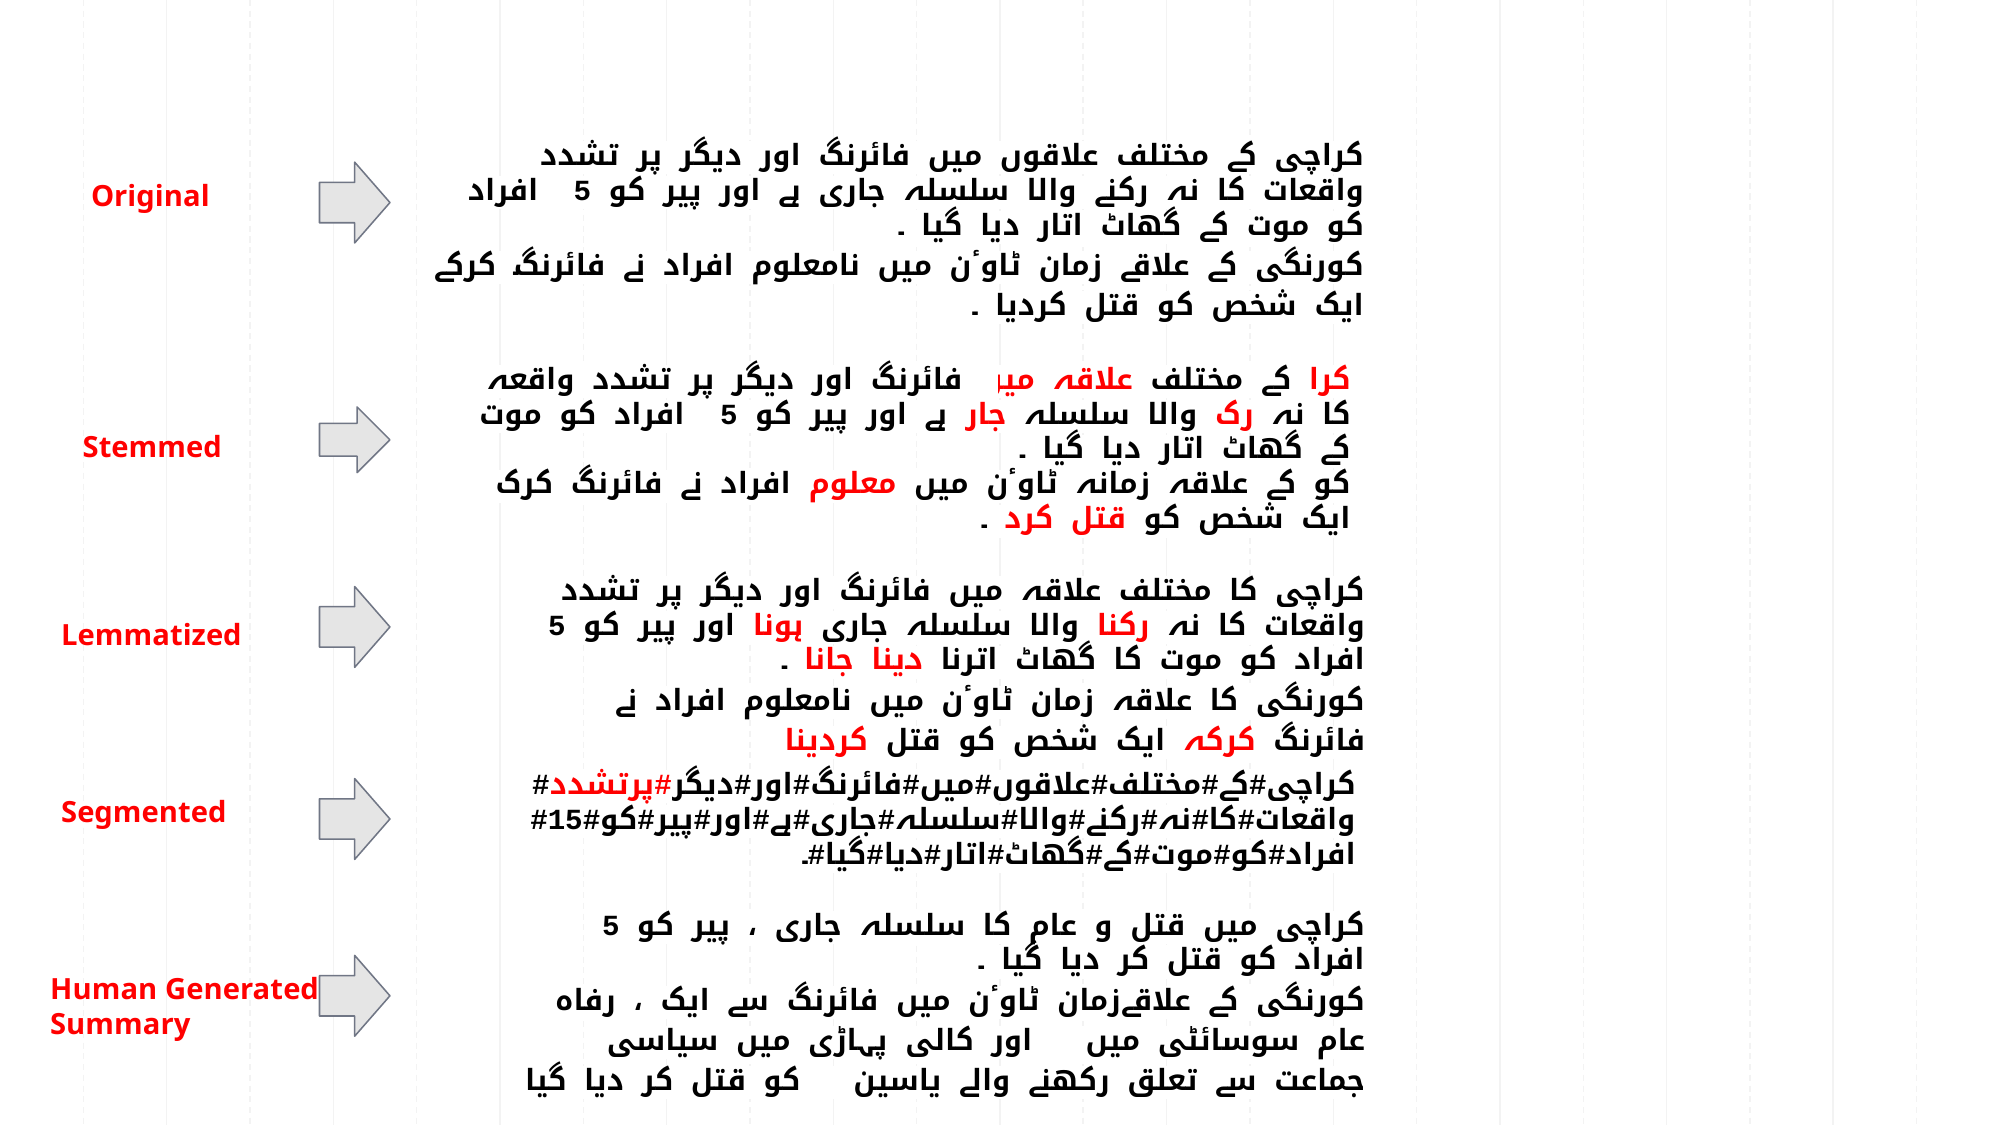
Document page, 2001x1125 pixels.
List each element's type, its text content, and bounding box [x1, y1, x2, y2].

text_box Original [76, 162, 350, 243]
text_box Stemmed [67, 413, 341, 494]
text_box Human Generated Summary [35, 955, 417, 1107]
text_box [350, 162, 390, 243]
text_box ﻿کراچی کے مختلف علاقوں میں فائرنگ اور دیگر پر تشدد واقعات کا نہ رکنے والا سلسلہ جاری ہے اور پیر کو 15 افراد کو موت کے گھاٹ اتار دیا گیا ۔ کورنگی کے علاقے زمان ٹاوٴن میں نامعلوم افراد نے فائرنگ کرکے ایک شخص کو قتل کردیا ۔ [416, 121, 1380, 371]
text_box Lemmatized [46, 601, 320, 683]
text_box ﻿کراچی کا مختلف علاقہ میں فائرنگ اور دیگر پر تشدد واقعات کا نہ رکنا والا سلسلہ جاری ہونا اور پیر کو 15 افراد کو موت کا گھاٹ اترنا دینا جانا ۔ کورنگی کا علاقہ زمان ٹاوٴن میں نامعلوم افراد نے فائرنگ کرکہ ایک شخص کو قتل کردینا [502, 556, 1381, 767]
text_box ﻿کراچی میں قتل و عام کا سلسلہ جاری ، پیر کو 15 افراد کو قتل کر دیا گیا ۔ کورنگی کے علاقےزمان ٹاوٴن میں فائرنگ سے ایک ، رفاہ عام سوسائٹی میں 2 اور کالی پہاڑی میں سیاسی جماعت سے تعلق رکھنے والے یاسین ۲ کو قتل کر دیا گیا ۔ [502, 890, 1381, 1101]
text_box [319, 406, 390, 473]
text_box کرا کے مختلف علاقہ میں فائرنگ اور دیگر پر تشدد واقعہ کا نہ رک والا سلسلہ جار ہے اور پیر کو 15 افراد کو موت کے گھاٹ اتار دیا گیا ۔ کو کے علاقہ زمانہ ٹاوٴن میں معلوم افراد نے فائرنگ کرک ایک شخص کو قتل کرد ۔ [447, 344, 1366, 516]
text_box Segmented [46, 778, 320, 860]
text_box ﻿کراچی#کے#مختلف#علاقوں#میں#فائرنگ#اور#دیگر#پرتشدد#واقعات#کا#نہ#رکنے#والا#سلسلہ#جاری#ہے#اور#پیر#کو#15#افراد#کو#موت#کے#گھاٹ#اتار#دیا#گیا#۔ [511, 750, 1372, 926]
text_box [319, 778, 390, 860]
text_box [319, 586, 390, 668]
